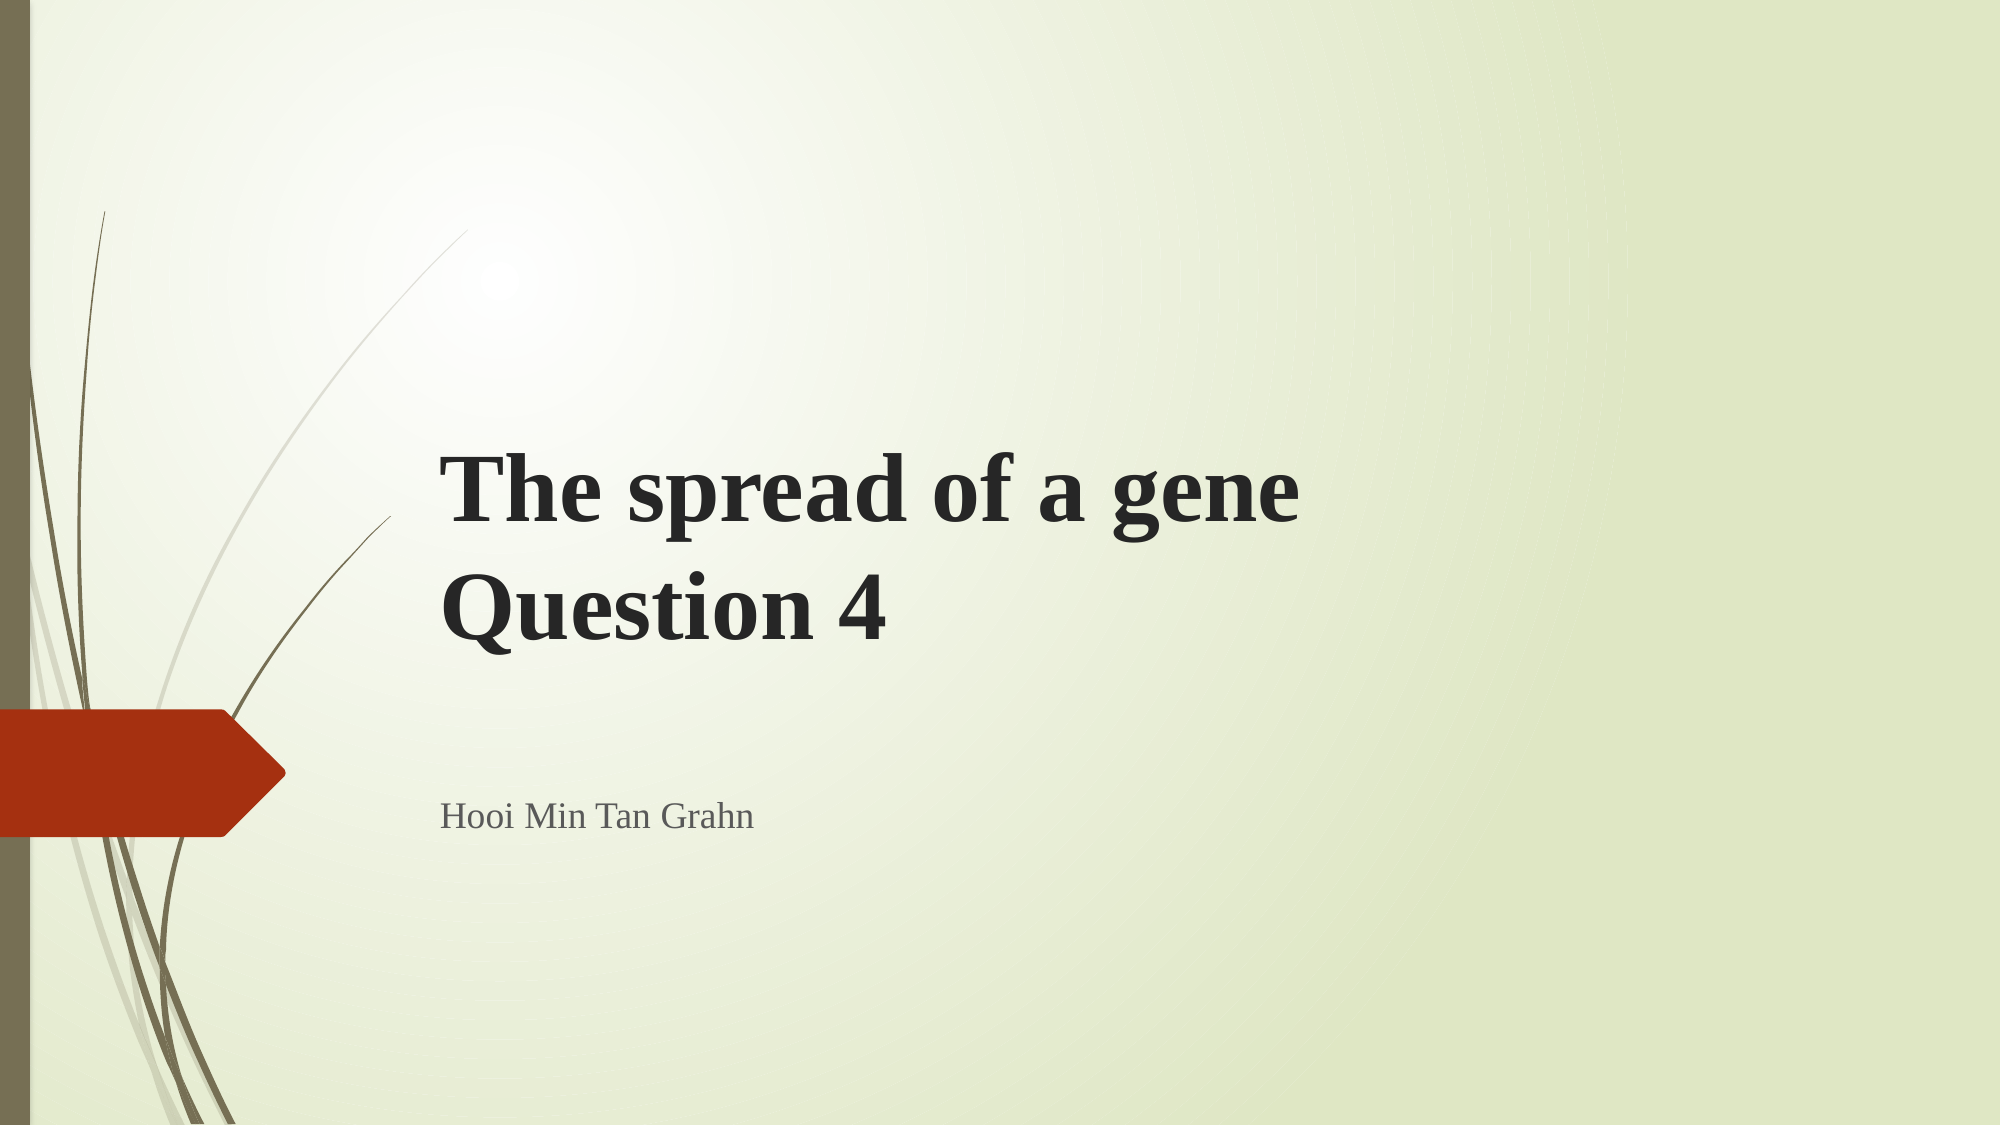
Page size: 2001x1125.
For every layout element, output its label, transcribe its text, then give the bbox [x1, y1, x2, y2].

subtitle Hooi Min Tan Grahn [424, 783, 1888, 969]
title The spread of a gene Question 4 [424, 412, 1888, 783]
